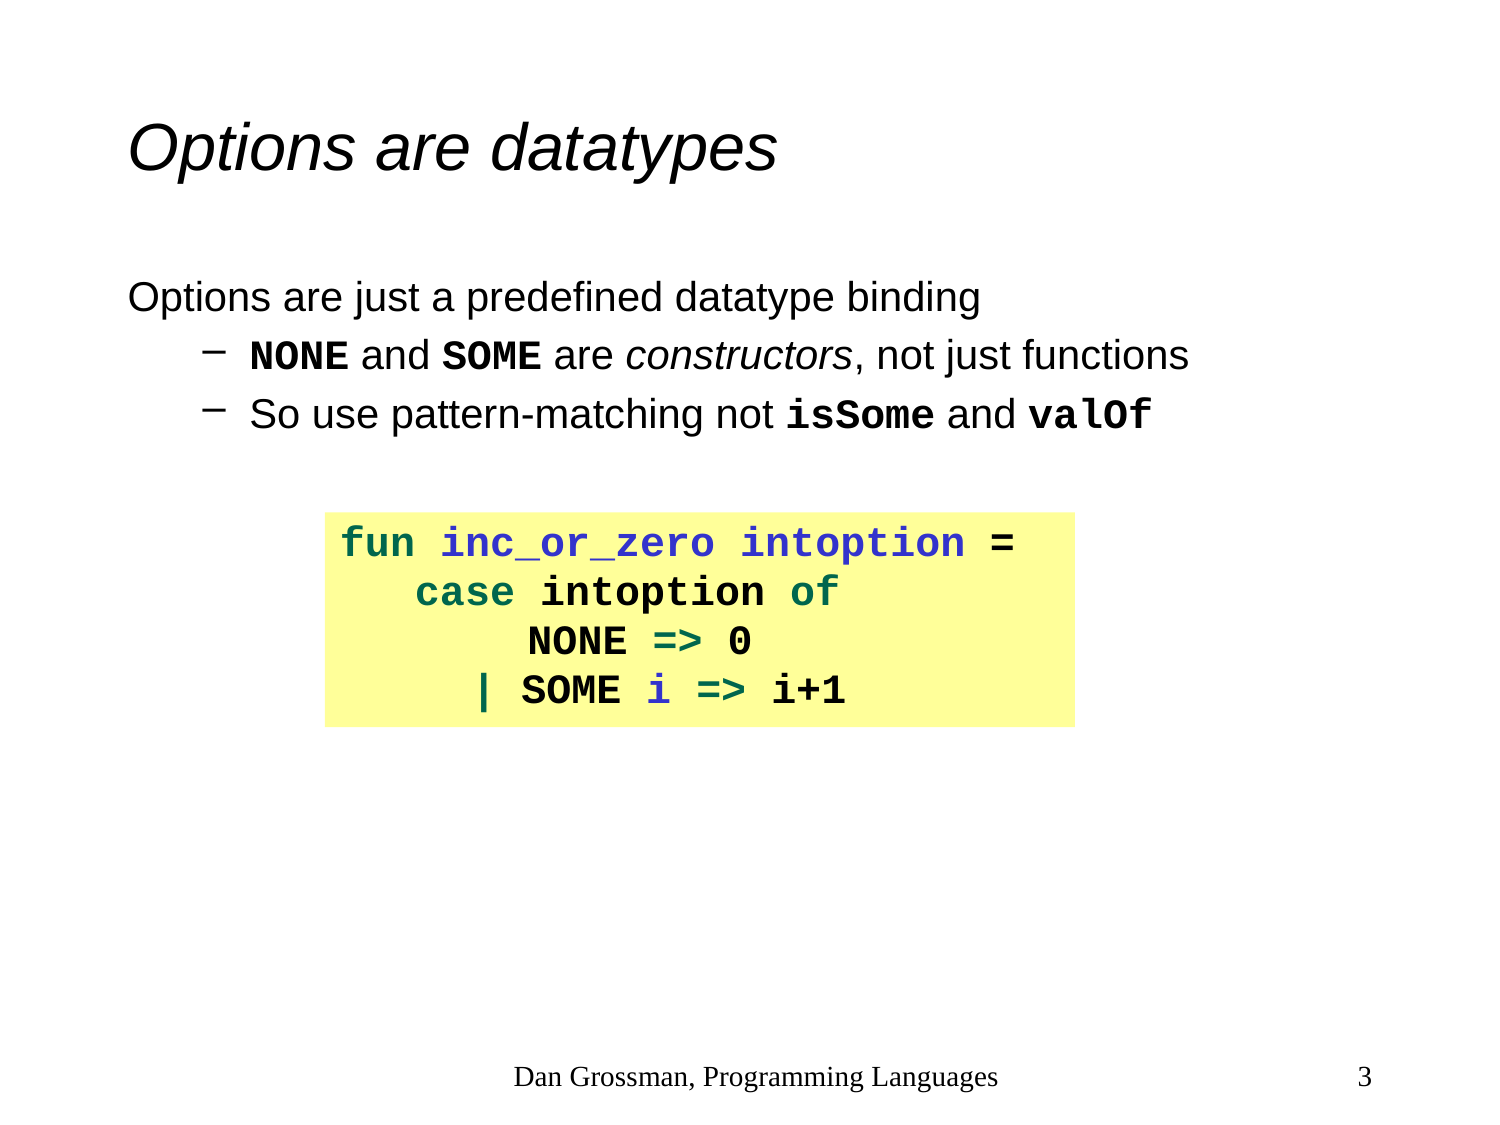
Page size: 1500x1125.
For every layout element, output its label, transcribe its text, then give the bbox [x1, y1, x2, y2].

list Options are just a predefined datatype binding NONE and SOME are constructors, not just functions So use pattern-matching not isSome and valOf [112, 262, 1388, 1001]
footer Dan Grossman, Programming Languages [474, 1049, 1038, 1125]
slide_number 3 [1074, 1049, 1388, 1125]
title Options are datatypes [112, 49, 1388, 238]
text_box fun inc_or_zero intoption = case intoption of NONE => 0 | SOME i => i+1 [324, 512, 1075, 728]
